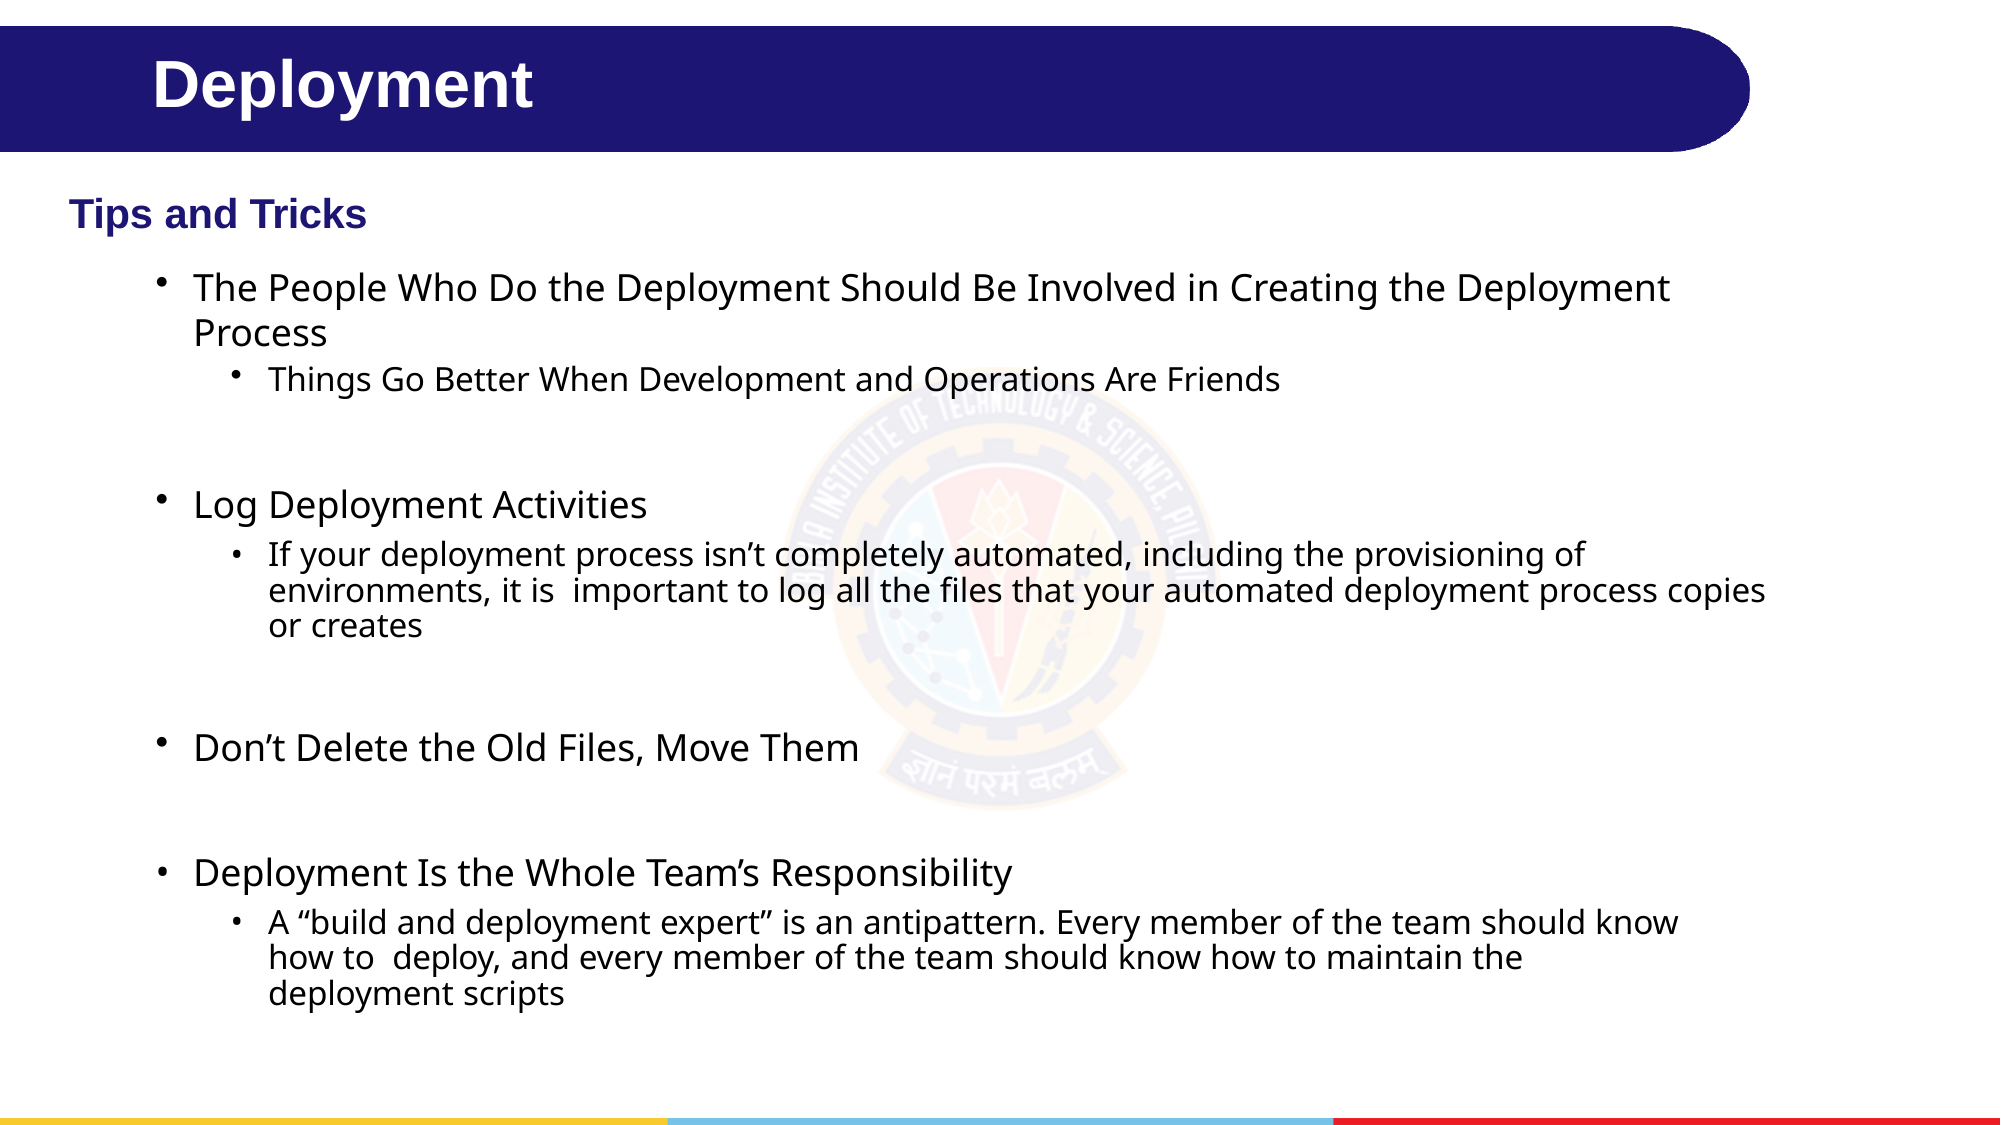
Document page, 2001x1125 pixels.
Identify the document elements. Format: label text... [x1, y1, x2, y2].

picture [0, 26, 1750, 152]
picture [0, 1118, 2000, 1125]
title Deployment [150, 38, 536, 184]
text_box Tips and Tricks The People Who Do the Deployment Should Be Involved in Creating the Deployment Process Things Go Better When Development and Operations Are Friends Log Deployment Activities If your deployment process isn’t completely automated, including the provisioning of environments, it is important to log all the files that your automated deployment process copies or creates Don’t Delete the Old Files, Move Them Deployment Is the Whole Team’s Responsibility A “build and deployment expert” is an antipattern. Every member of the team should know how to deploy, and every member of the team should know how to maintain the deployment scripts [66, 184, 1783, 1012]
